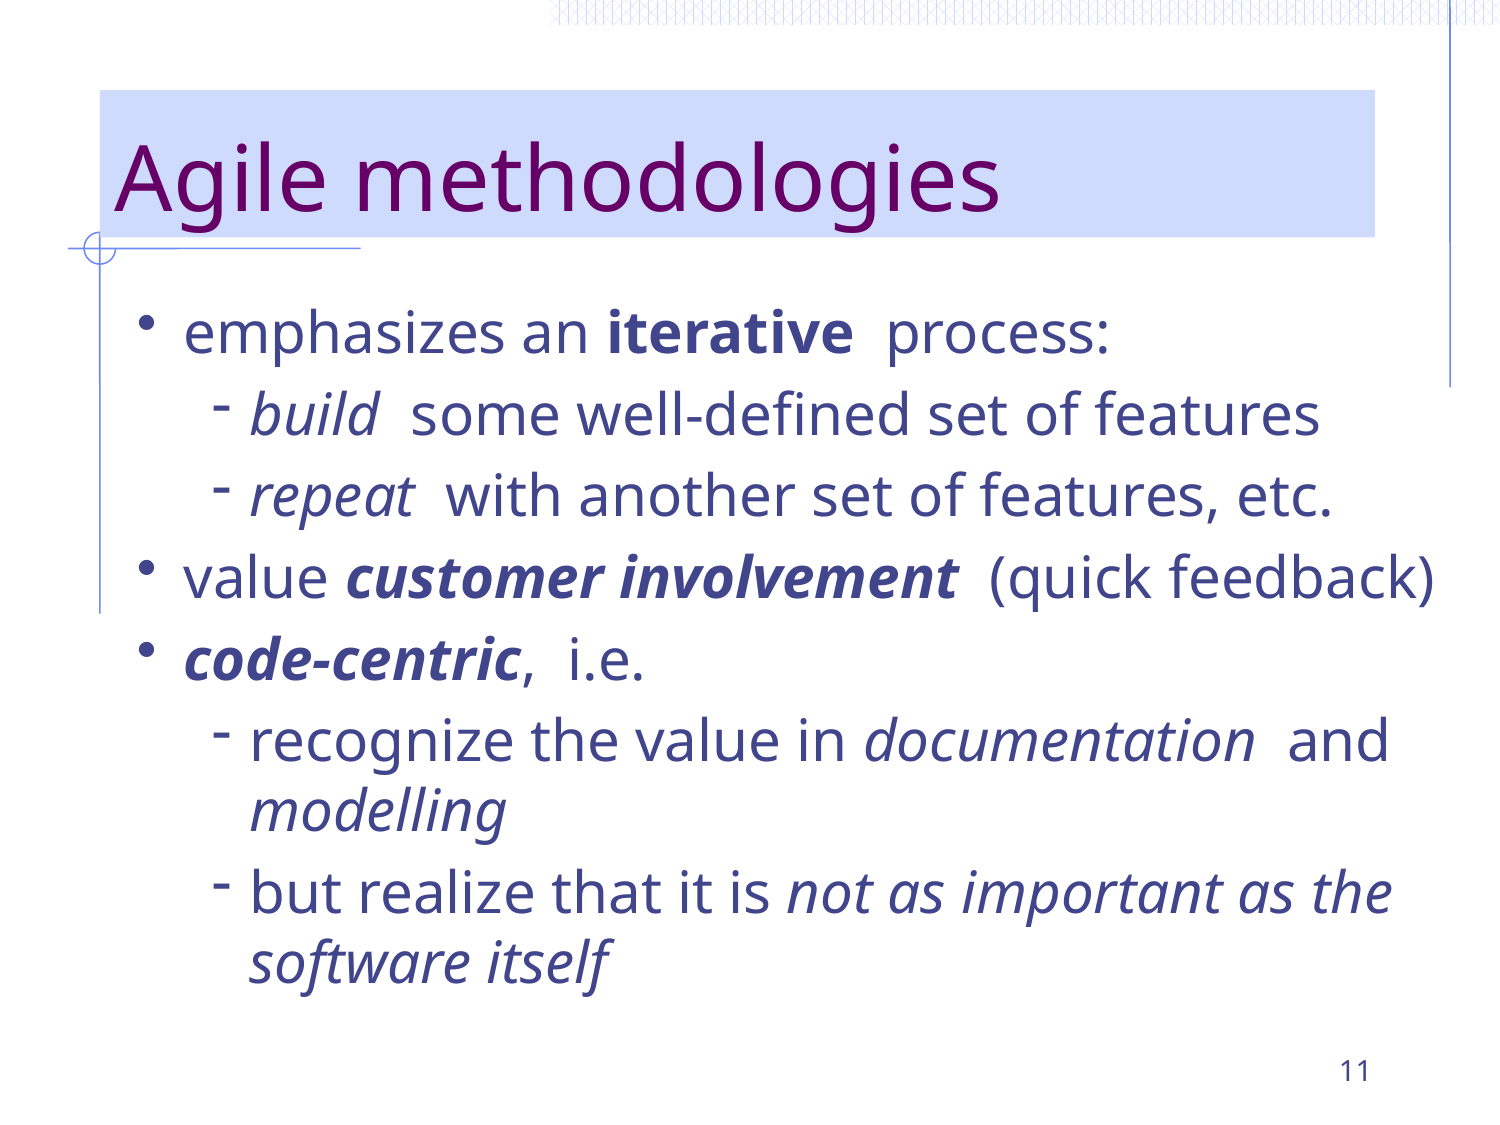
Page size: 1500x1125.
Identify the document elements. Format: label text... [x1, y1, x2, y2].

text_box emphasizes an iterative process: build some well-defined set of features repeat with another set of features, etc. value customer involvement (quick feedback) code-centric, i.e. recognize the value in documentation and modelling but realize that it is not as important as the software itself [46, 287, 1500, 1078]
slide_number 11 [1074, 1078, 1388, 1101]
title Agile methodologies [99, 90, 1375, 238]
